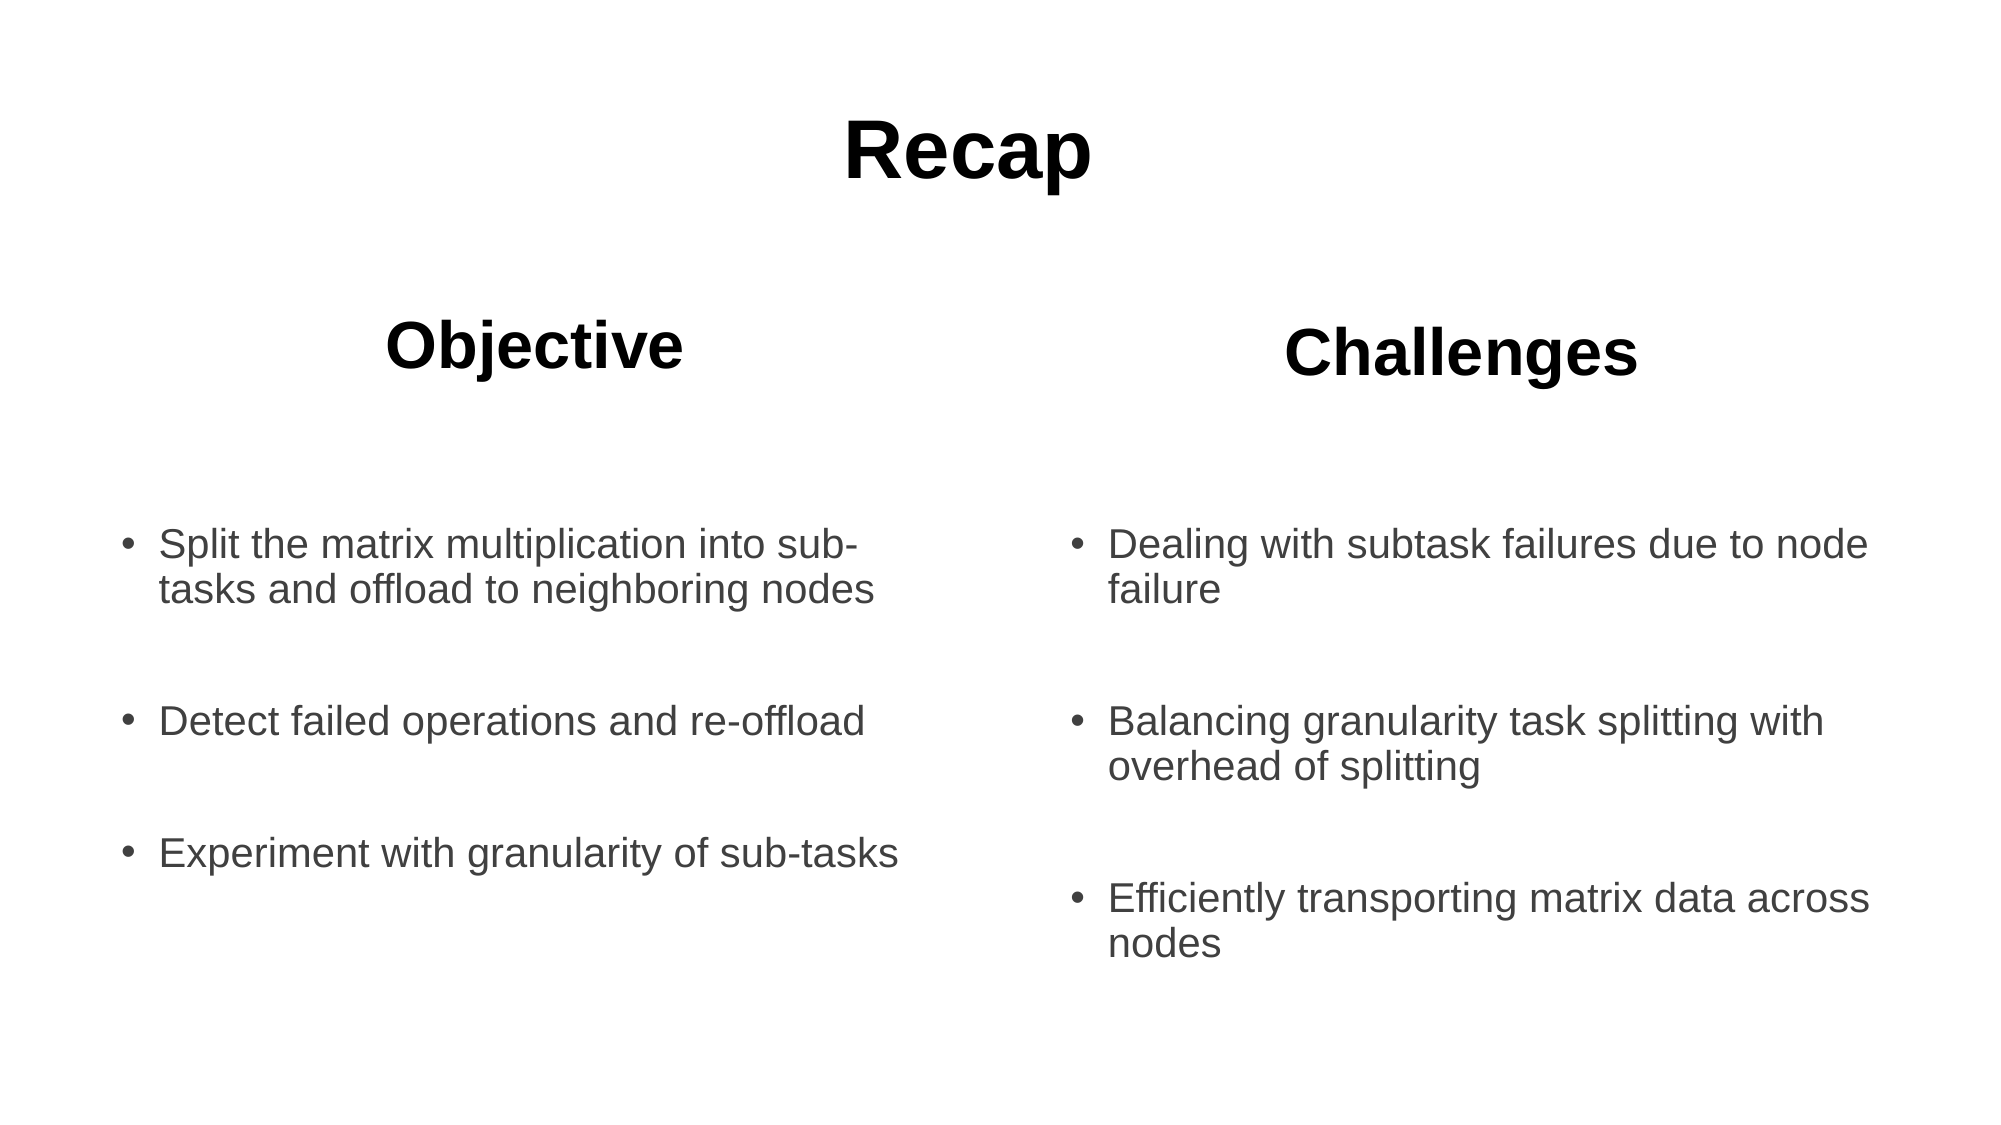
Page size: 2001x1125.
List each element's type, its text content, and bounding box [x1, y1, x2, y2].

list Split the matrix multiplication into sub-tasks and offload to neighboring nodes Detect failed operations and re-offload Experiment with granularity of sub-tasks [106, 515, 965, 1014]
text_box Dealing with subtask failures due to node failure Balancing granularity task splitting with overhead of splitting Efficiently transporting matrix data across nodes [1055, 515, 1914, 1014]
text_box Objective [174, 259, 897, 434]
text_box Challenges [1010, 259, 1914, 448]
title Recap [106, 42, 1832, 260]
